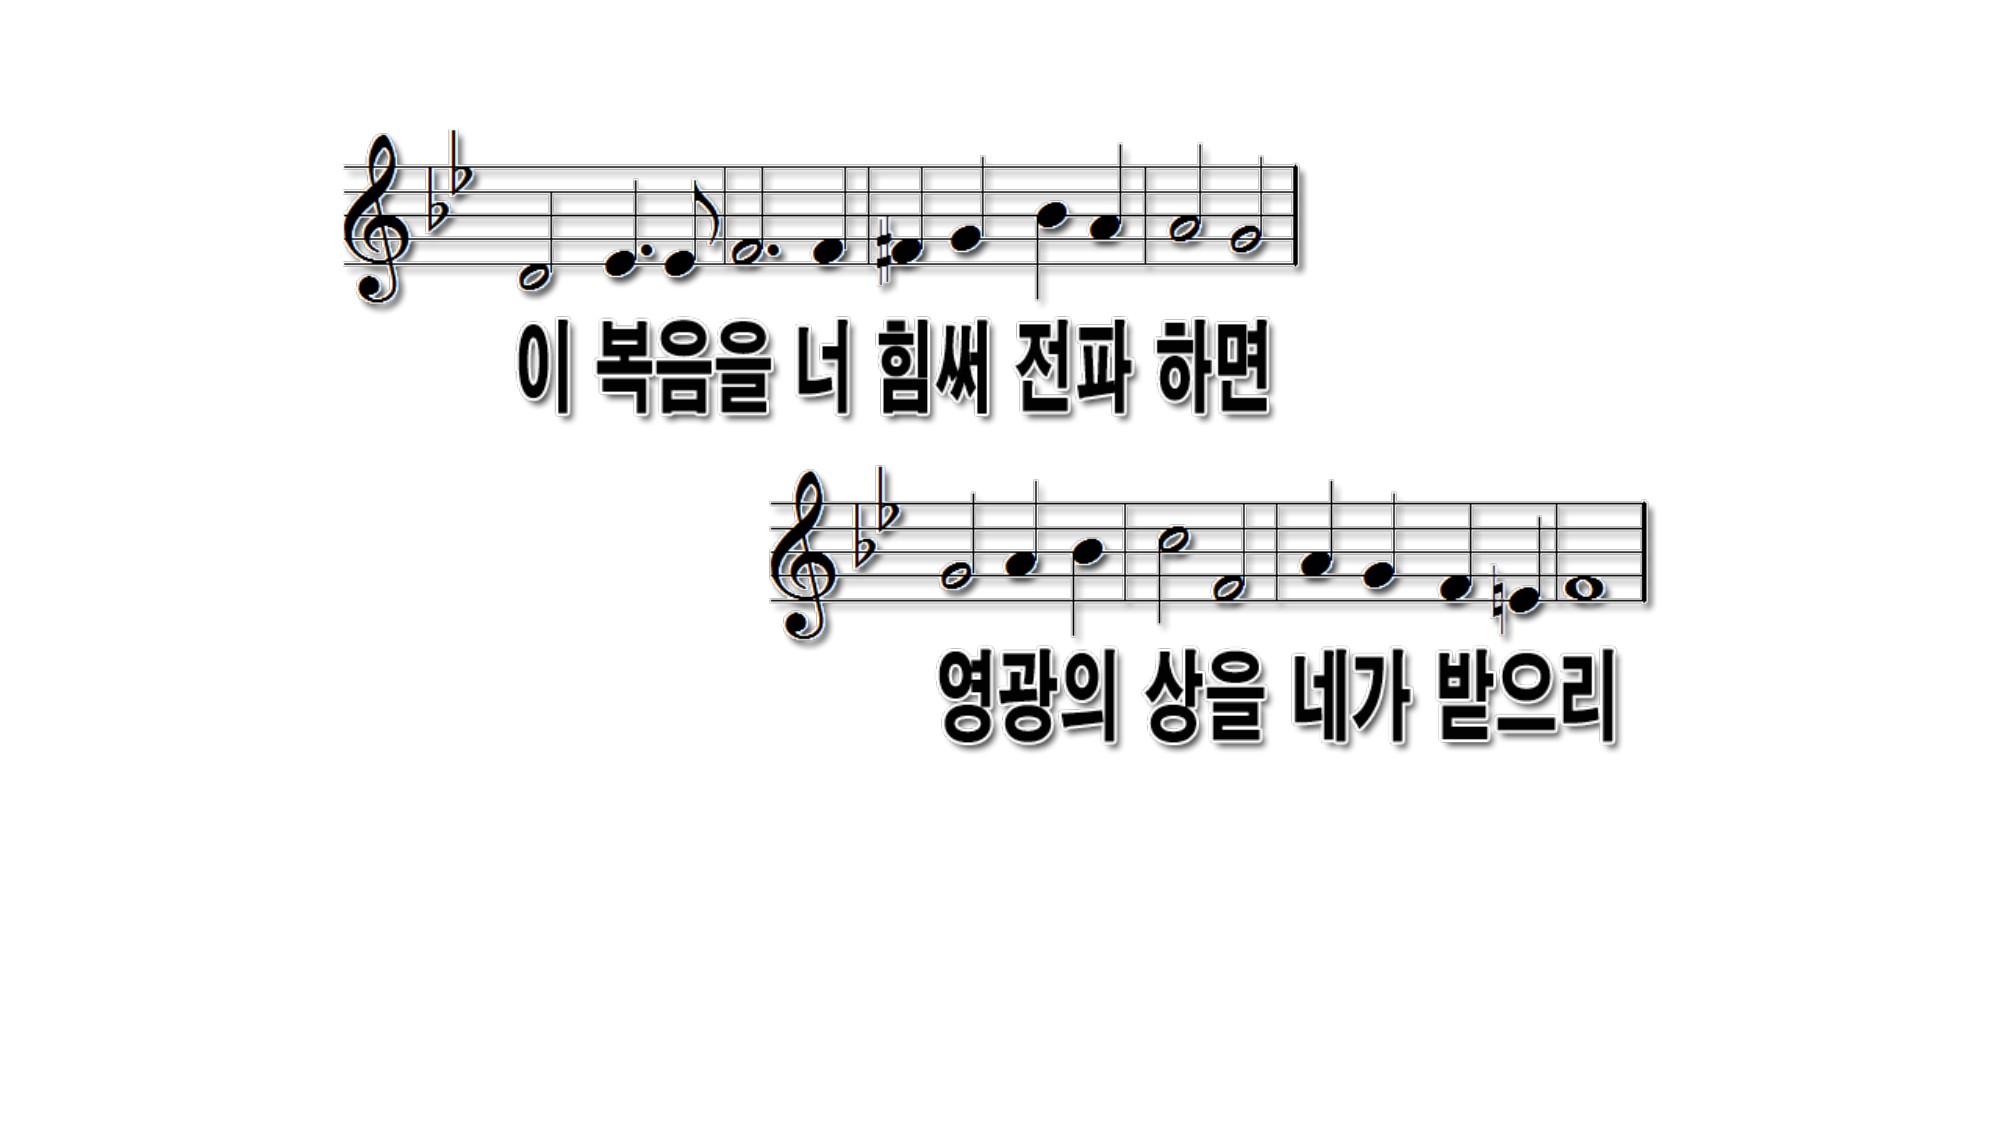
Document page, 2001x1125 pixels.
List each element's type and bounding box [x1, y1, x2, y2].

picture [249, 0, 1750, 835]
